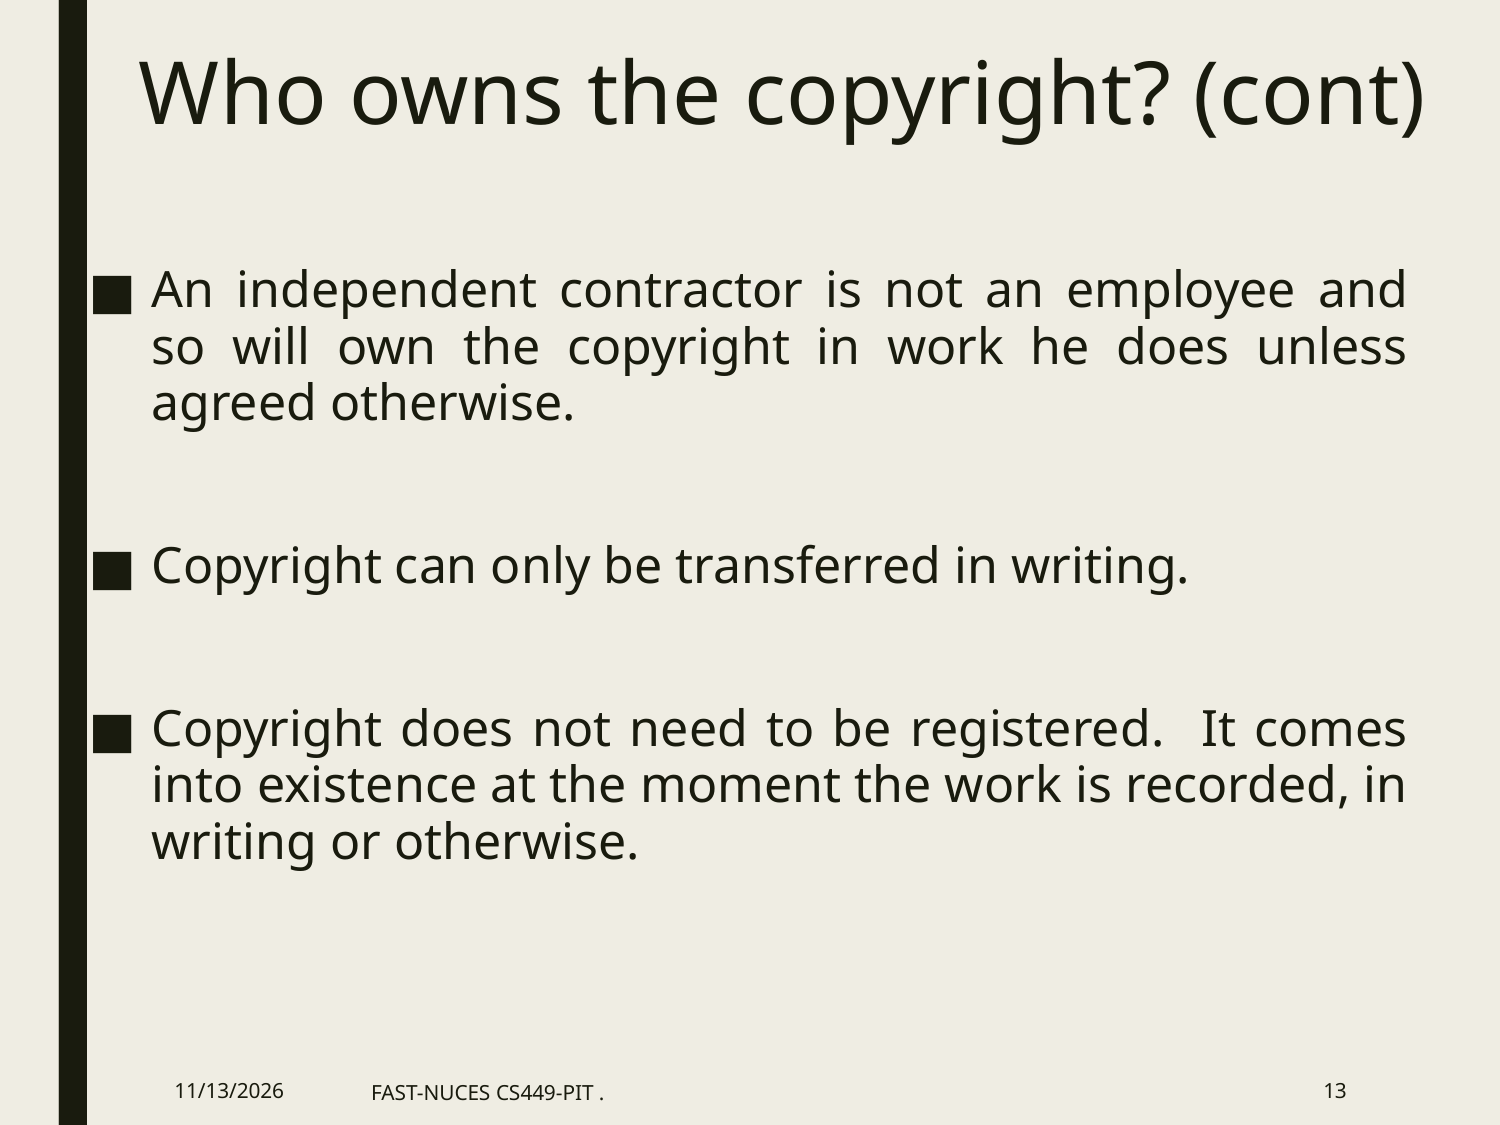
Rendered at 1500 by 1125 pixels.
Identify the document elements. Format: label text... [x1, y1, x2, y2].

title Who owns the copyright? (cont) [123, 42, 1459, 157]
footer FAST-NUCES CS449-PIT . [355, 1058, 1129, 1125]
list An independent contractor is not an employee and so will own the copyright in work he does unless agreed otherwise. Copyright can only be transferred in writing. Copyright does not need to be registered. It comes into existence at the moment the work is recorded, in writing or otherwise. [73, 255, 1424, 1012]
slide_number 13 [1165, 1058, 1362, 1125]
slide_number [159, 1058, 320, 1125]
